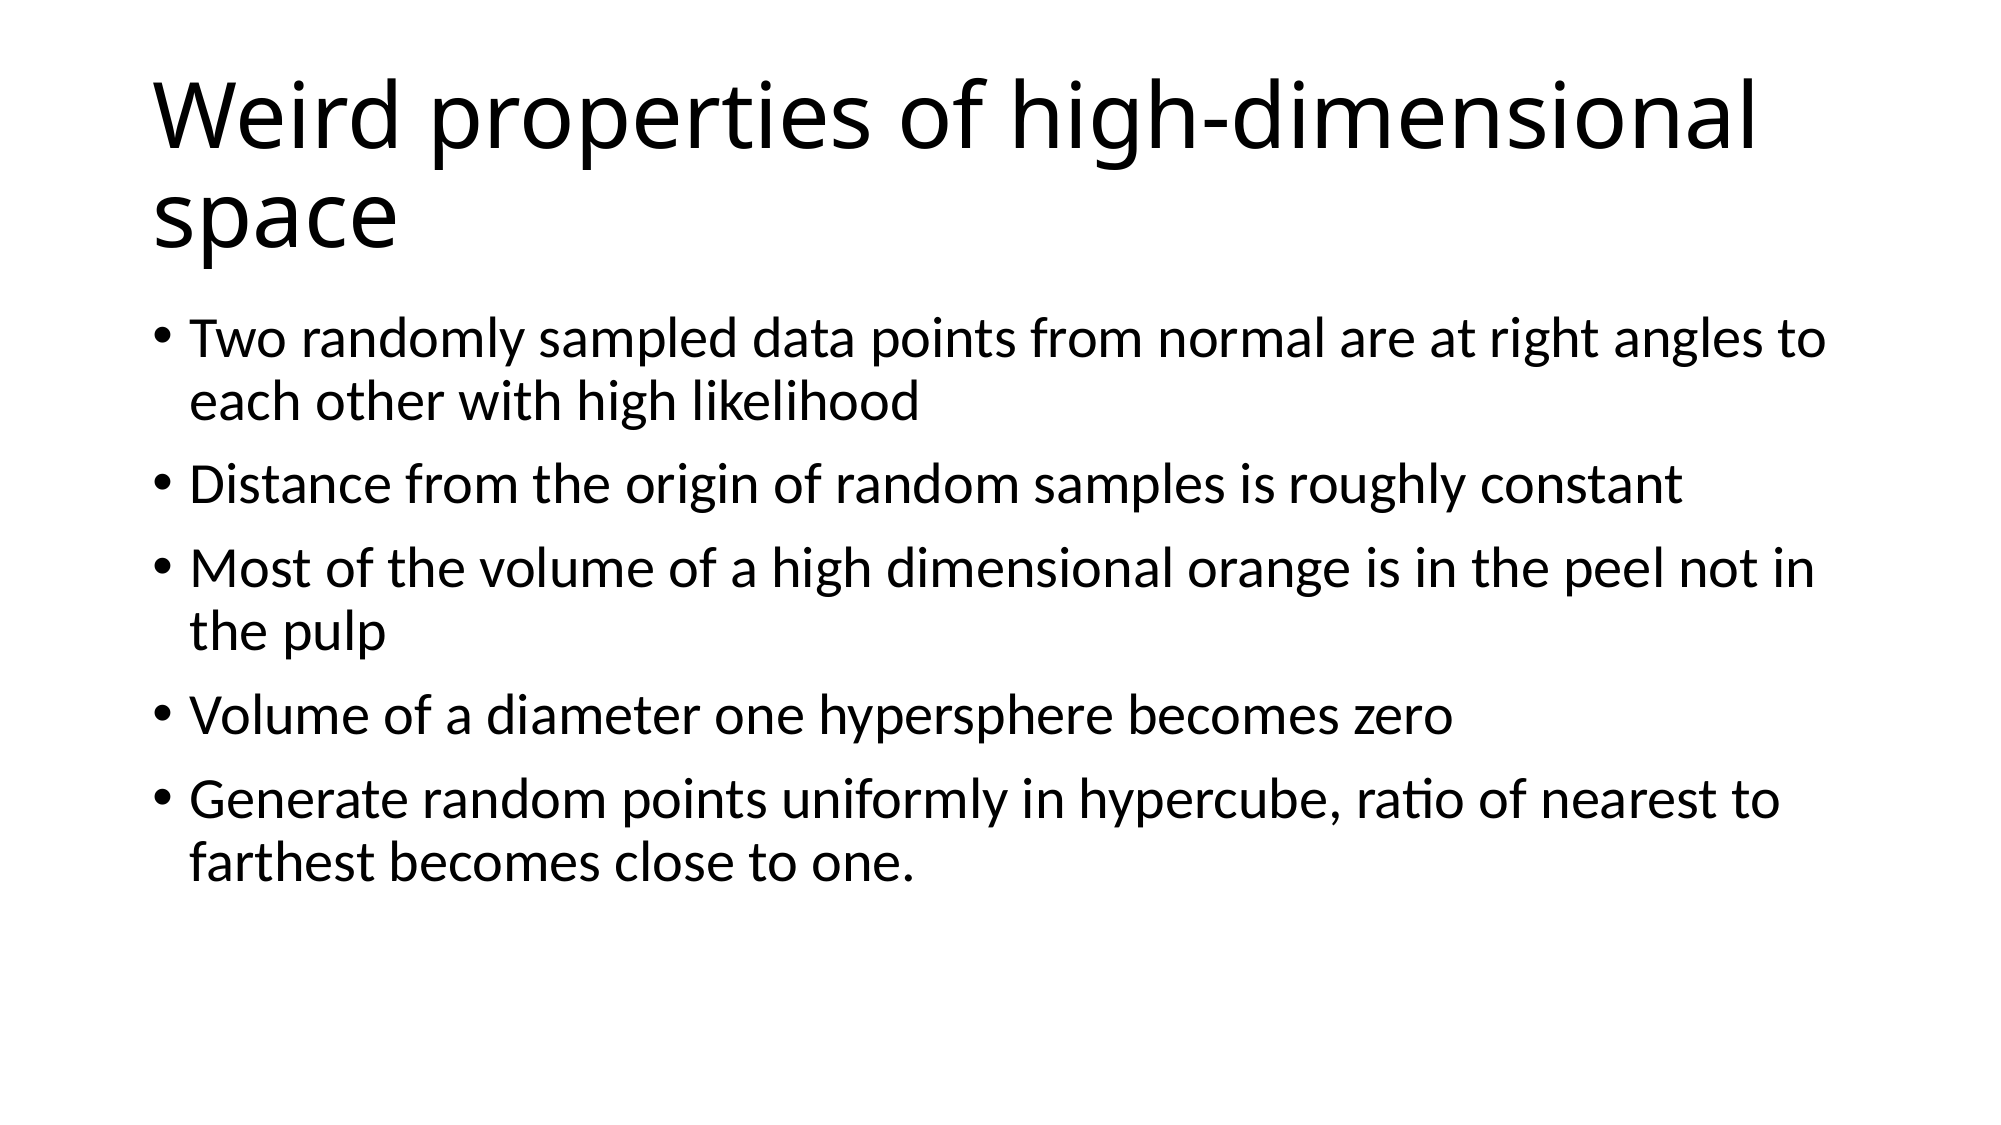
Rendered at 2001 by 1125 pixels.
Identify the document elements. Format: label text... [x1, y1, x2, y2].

list Two randomly sampled data points from normal are at right angles to each other with high likelihood Distance from the origin of random samples is roughly constant Most of the volume of a high dimensional orange is in the peel not in the pulp Volume of a diameter one hypersphere becomes zero Generate random points uniformly in hypercube, ratio of nearest to farthest becomes close to one. [137, 299, 1863, 1014]
title Weird properties of high-dimensional space [137, 59, 1863, 278]
